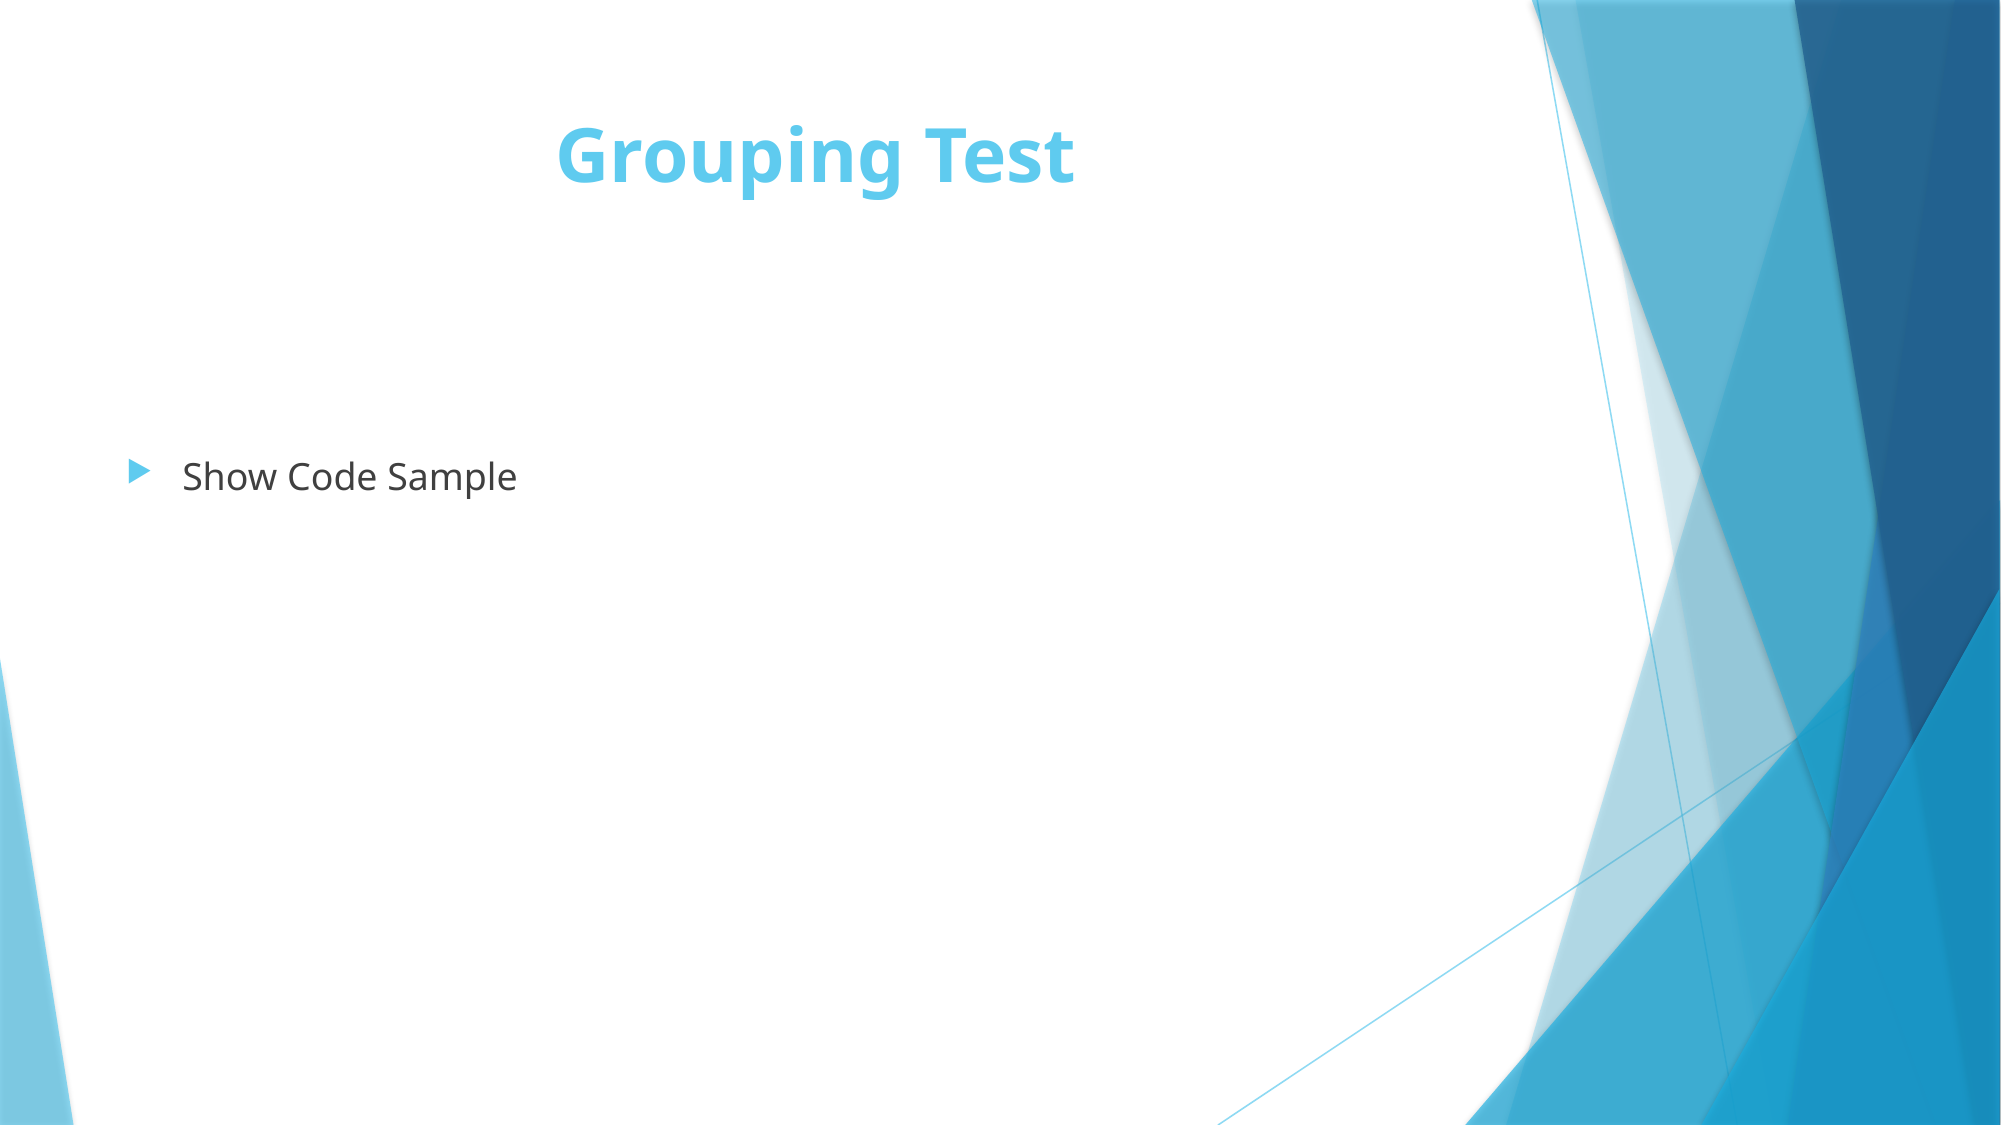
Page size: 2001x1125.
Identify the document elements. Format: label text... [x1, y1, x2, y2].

list Show Code Sample [111, 354, 1522, 992]
title Grouping Test [111, 99, 1522, 317]
